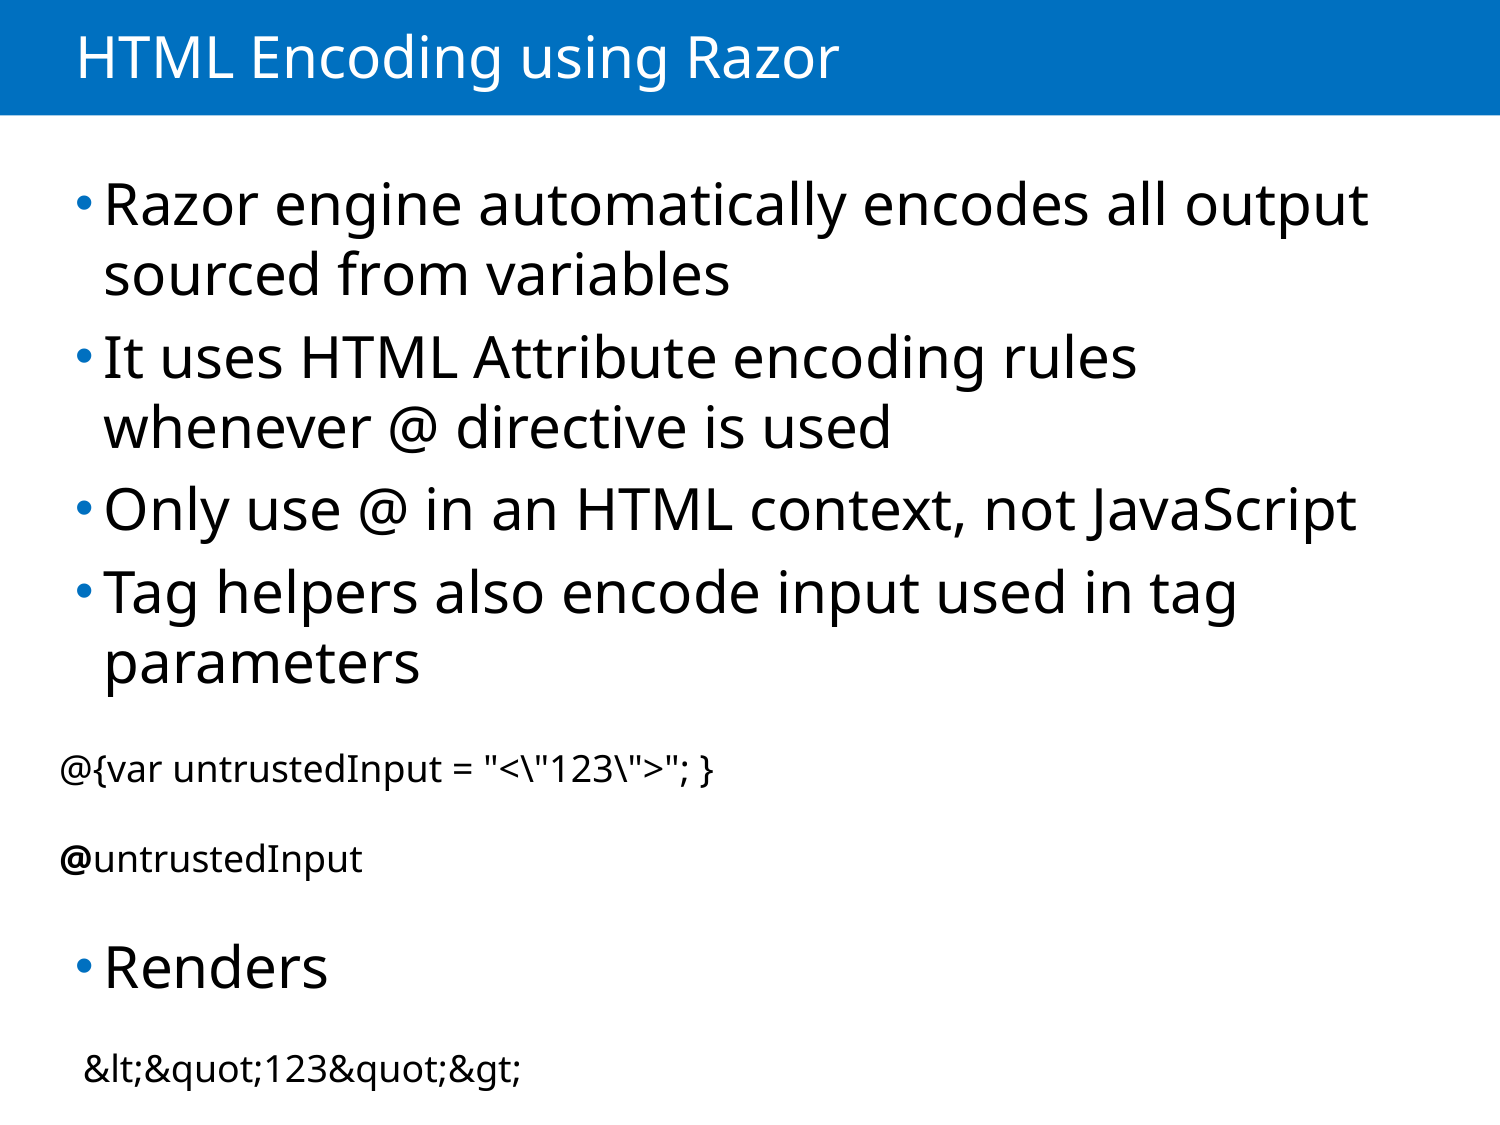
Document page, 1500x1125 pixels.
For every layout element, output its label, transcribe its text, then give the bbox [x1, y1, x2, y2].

text_box @{var untrustedInput = "<\"123\">"; } @untrustedInput [44, 737, 1382, 888]
text_box &lt;&quot;123&quot;&gt; [68, 1037, 538, 1098]
list Razor engine automatically encodes all output sourced from variables It uses HTML Attribute encoding rules whenever @ directive is used Only use @ in an HTML context, not JavaScript Tag helpers also encode input used in tag parameters Renders [74, 167, 1408, 1013]
title HTML Encoding using Razor [75, 0, 1351, 122]
